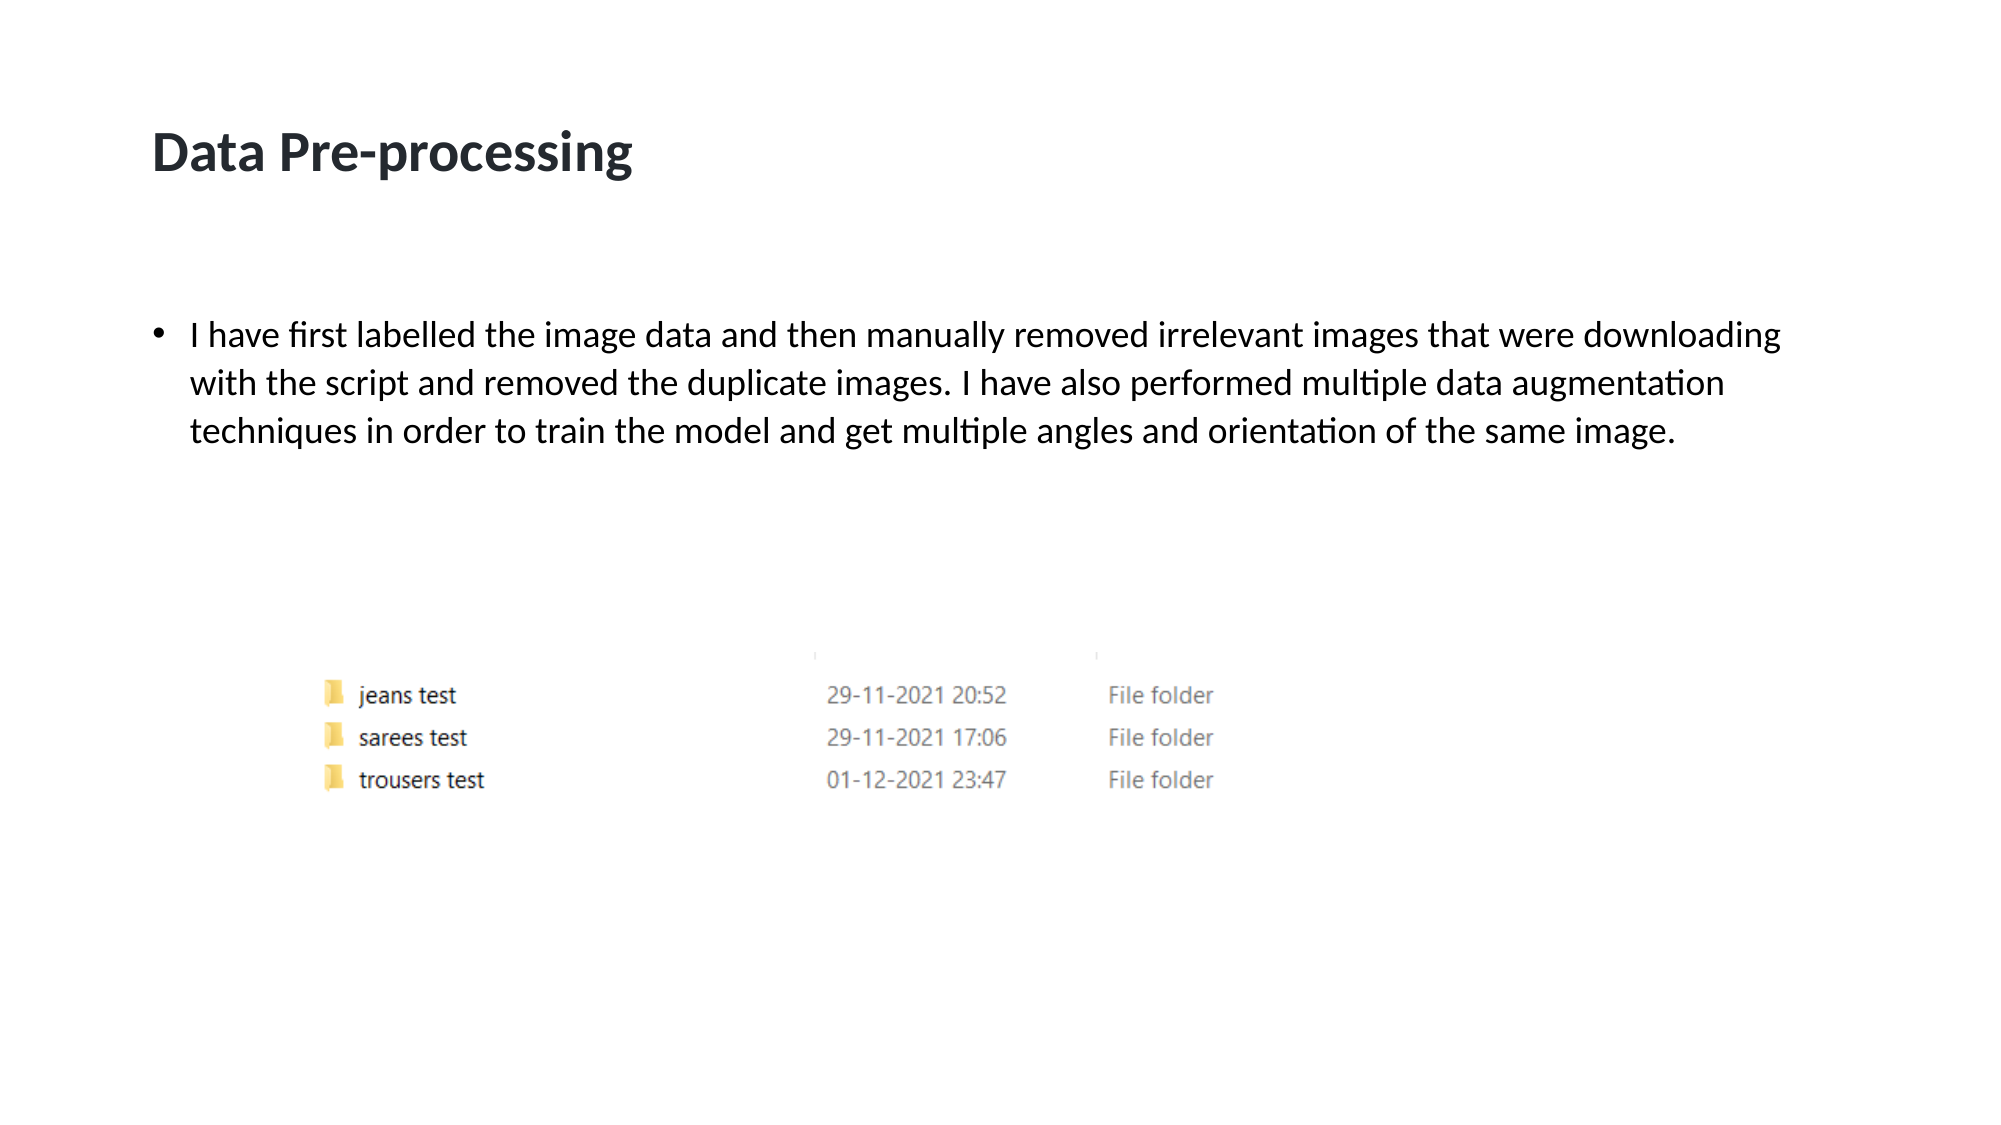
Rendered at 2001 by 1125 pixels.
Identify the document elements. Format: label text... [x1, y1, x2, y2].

picture [303, 652, 1251, 826]
title Data Pre-processing [137, 59, 1863, 278]
list I have first labelled the image data and then manually removed irrelevant images that were downloading with the script and removed the duplicate images. I have also performed multiple data augmentation techniques in order to train the model and get multiple angles and orientation of the same image. [137, 299, 1863, 1014]
